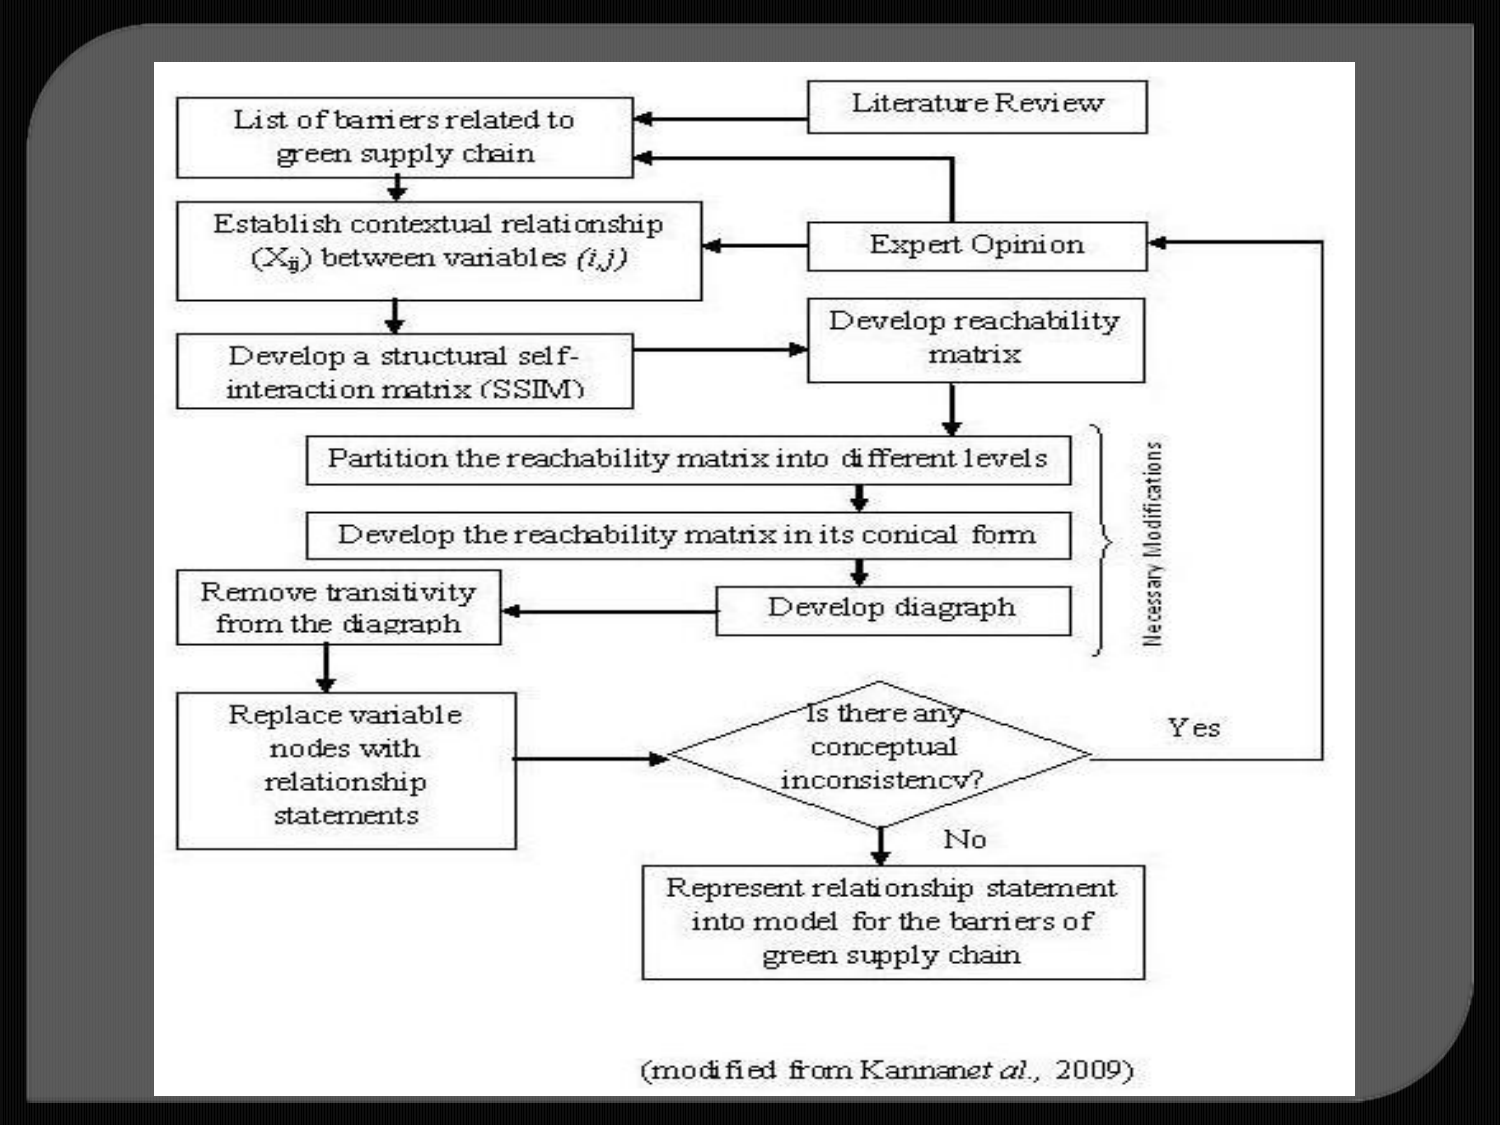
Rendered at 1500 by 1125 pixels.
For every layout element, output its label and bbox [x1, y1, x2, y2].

picture [154, 62, 1355, 1096]
